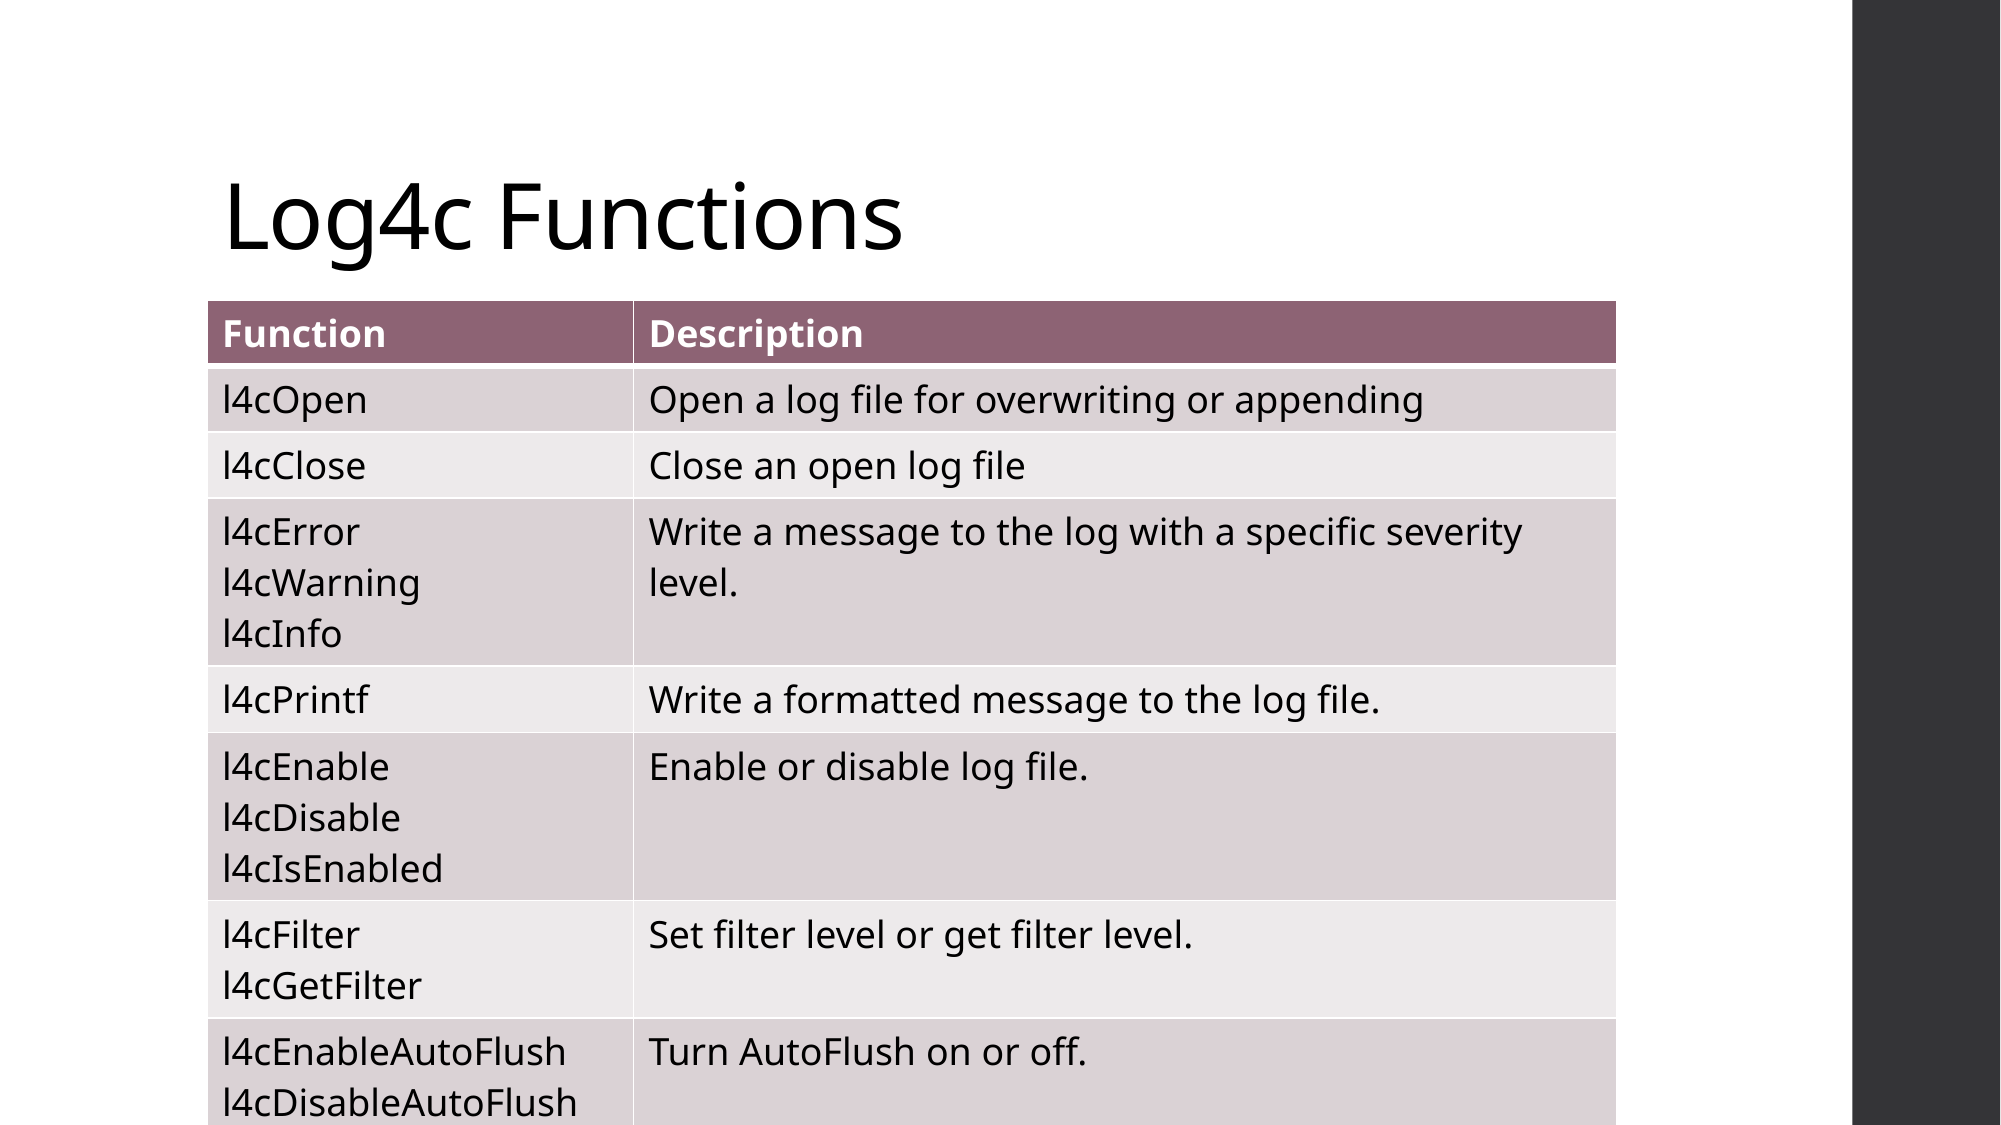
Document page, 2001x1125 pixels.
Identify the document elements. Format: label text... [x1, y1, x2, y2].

table_cell l4cEnable l4cDisable l4cIsEnabled [208, 733, 633, 900]
table_cell Write a message to the log with a specific severity level. [634, 499, 1616, 665]
table_cell Close an open log file [634, 433, 1616, 497]
table_cell l4cClose [208, 433, 633, 497]
table_cell l4cError l4cWarning l4cInfo [208, 499, 633, 665]
table_header Function [208, 301, 633, 363]
table_cell Set filter level or get filter level. [634, 901, 1616, 1017]
table_cell l4cOpen [208, 369, 633, 431]
table_cell Write a formatted message to the log file. [634, 667, 1616, 732]
table_header Description [634, 301, 1616, 363]
table_cell Open a log file for overwriting or appending [634, 369, 1616, 431]
table_cell l4cFilter l4cGetFilter [208, 901, 633, 1017]
table_cell l4cPrintf [208, 667, 633, 732]
title Log4c Functions [206, 60, 1797, 278]
table_cell l4cEnableAutoFlush l4cDisableAutoFlush [208, 1019, 633, 1125]
table_cell Enable or disable log file. [634, 733, 1616, 900]
table_cell Turn AutoFlush on or off. [634, 1019, 1616, 1125]
